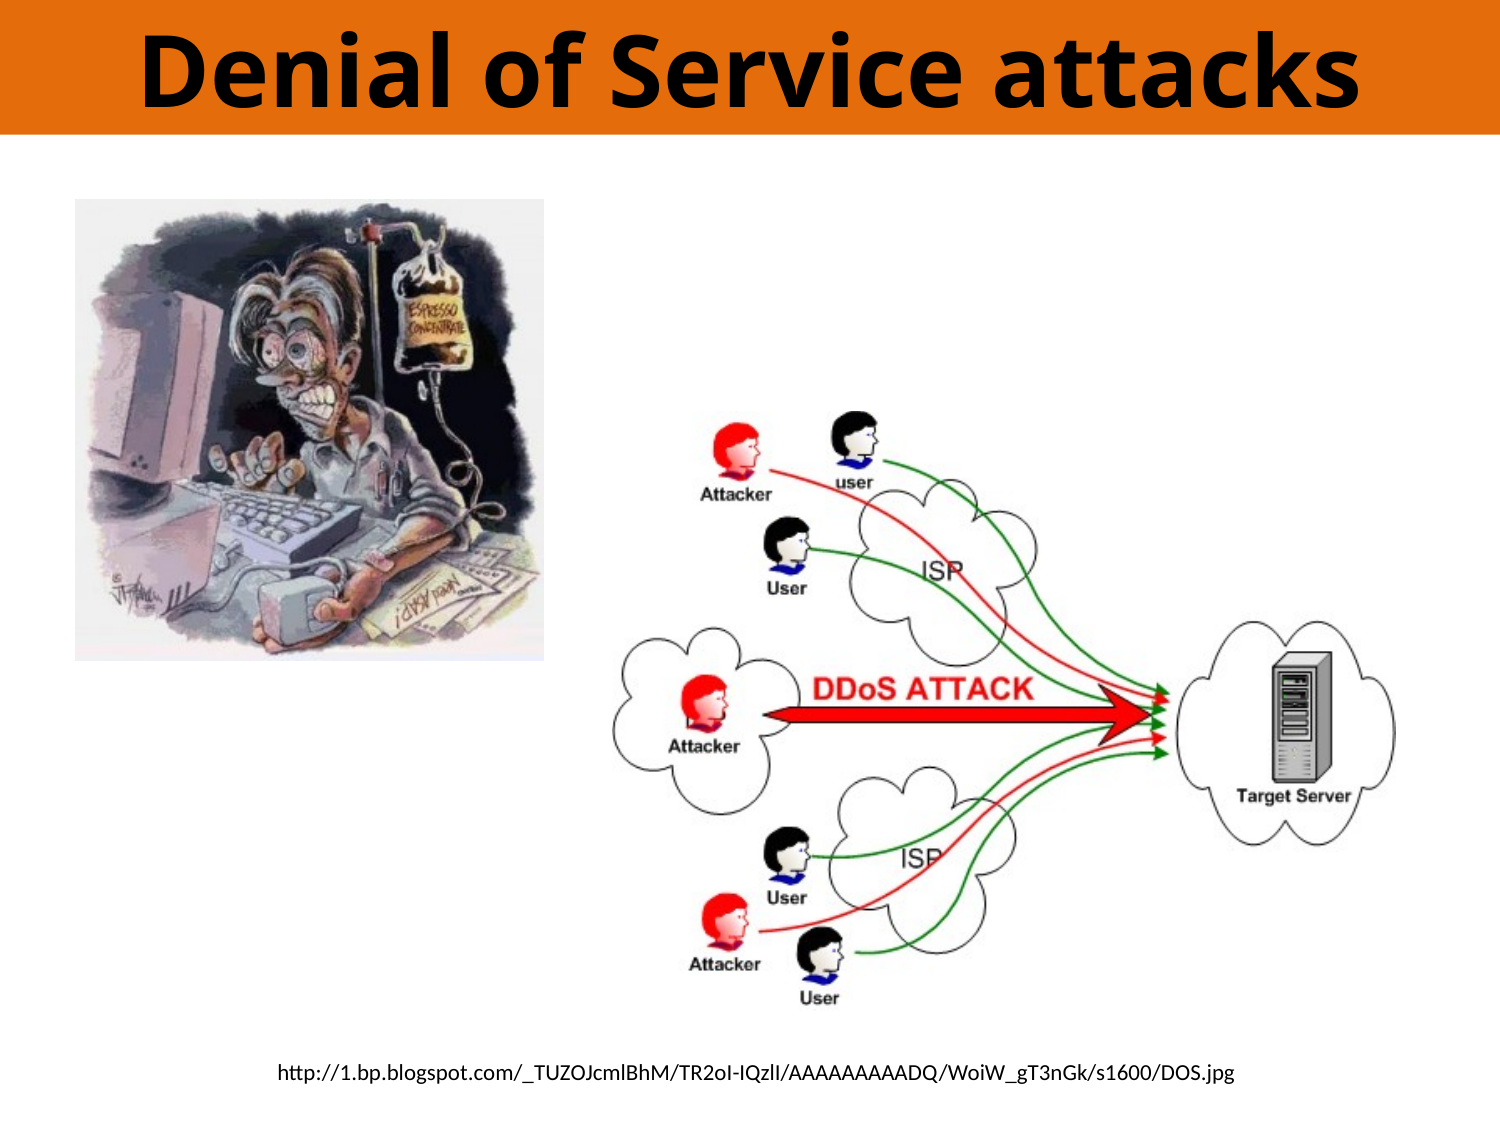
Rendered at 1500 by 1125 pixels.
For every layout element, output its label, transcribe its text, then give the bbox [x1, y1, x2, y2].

text_box http://1.bp.blogspot.com/_TUZOJcmlBhM/TR2oI-IQzlI/AAAAAAAAADQ/WoiW_gT3nGk/s1600/DOS.jpg [262, 1050, 1475, 1093]
text_box Denial of Service attacks [0, 0, 1500, 135]
picture [612, 411, 1396, 1012]
picture [74, 199, 544, 662]
